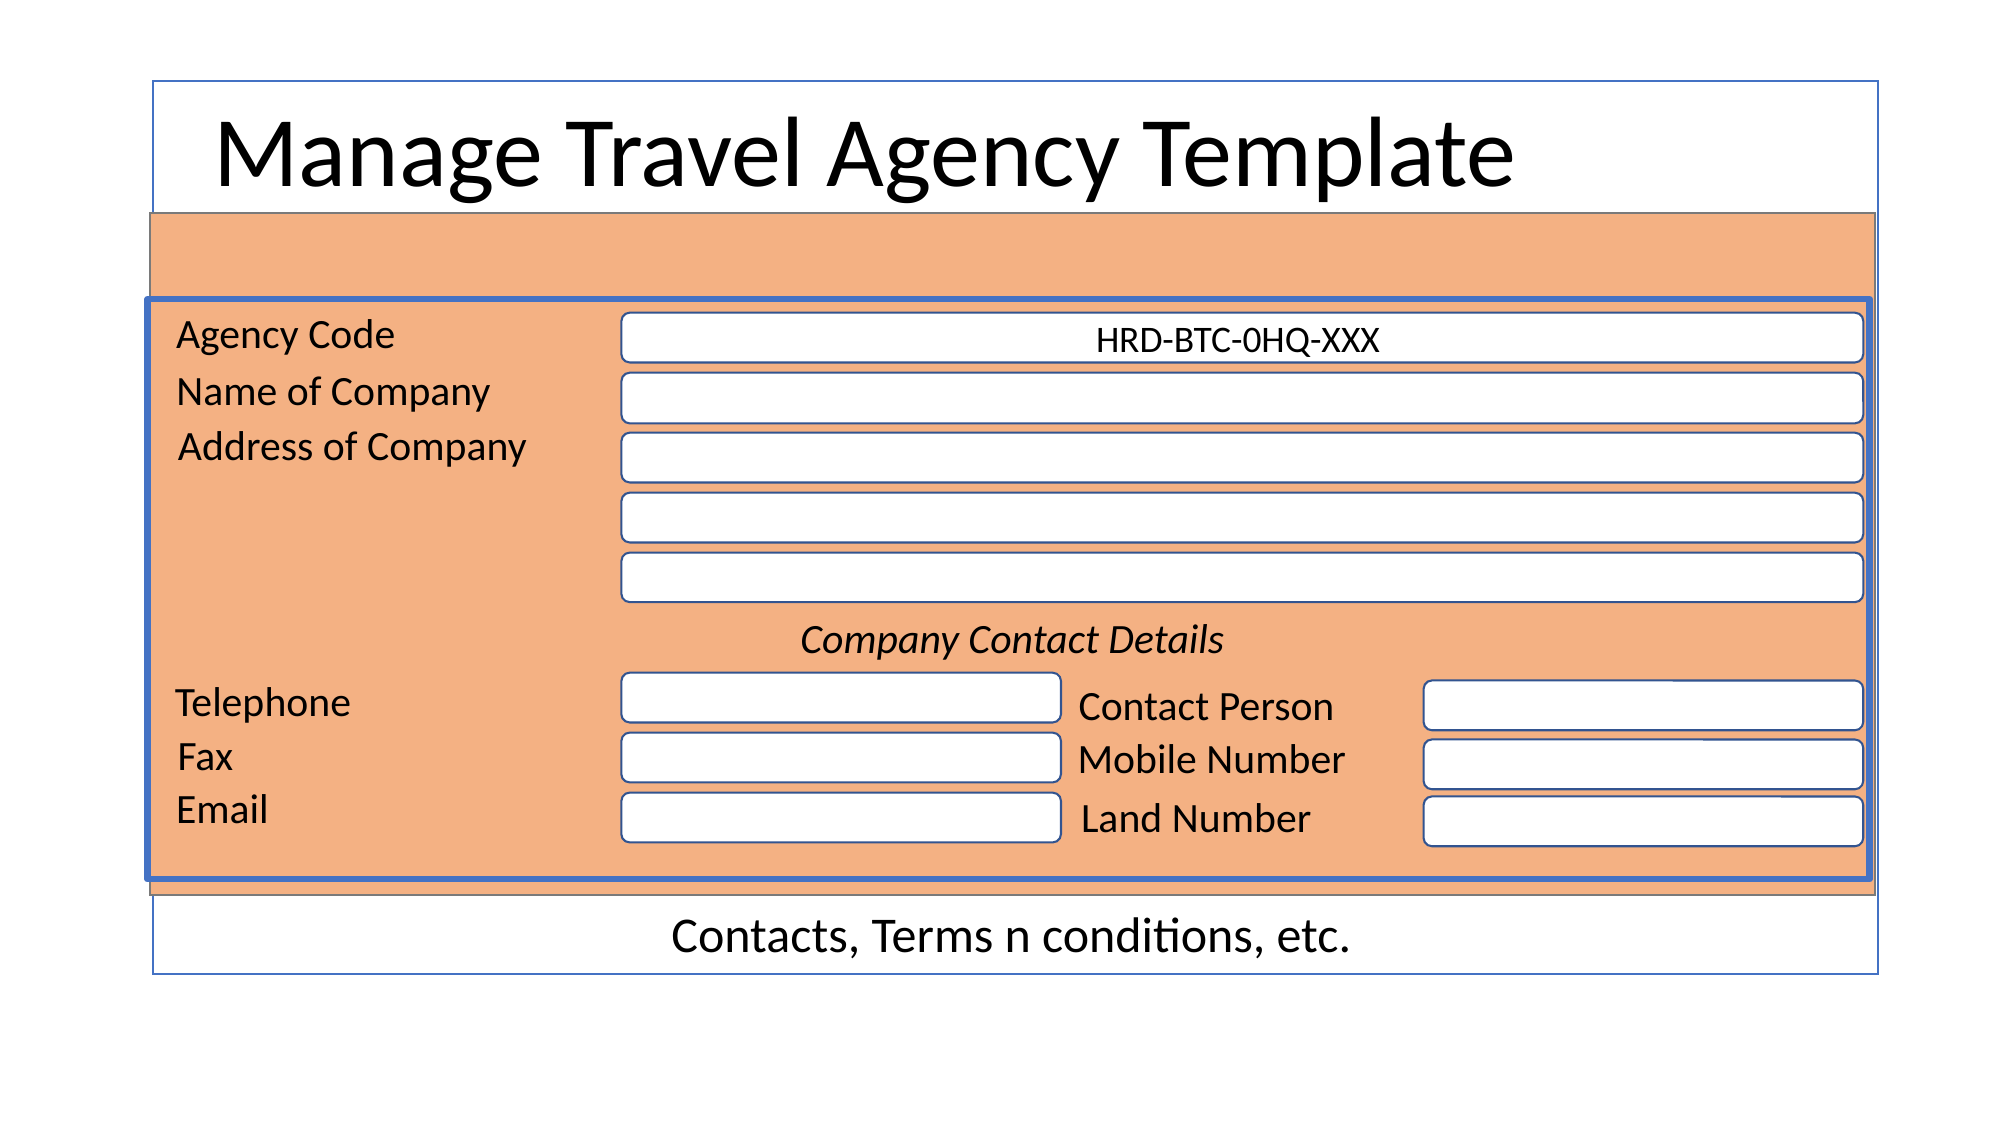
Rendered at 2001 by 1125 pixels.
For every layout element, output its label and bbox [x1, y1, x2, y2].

text_box [147, 80, 1879, 974]
